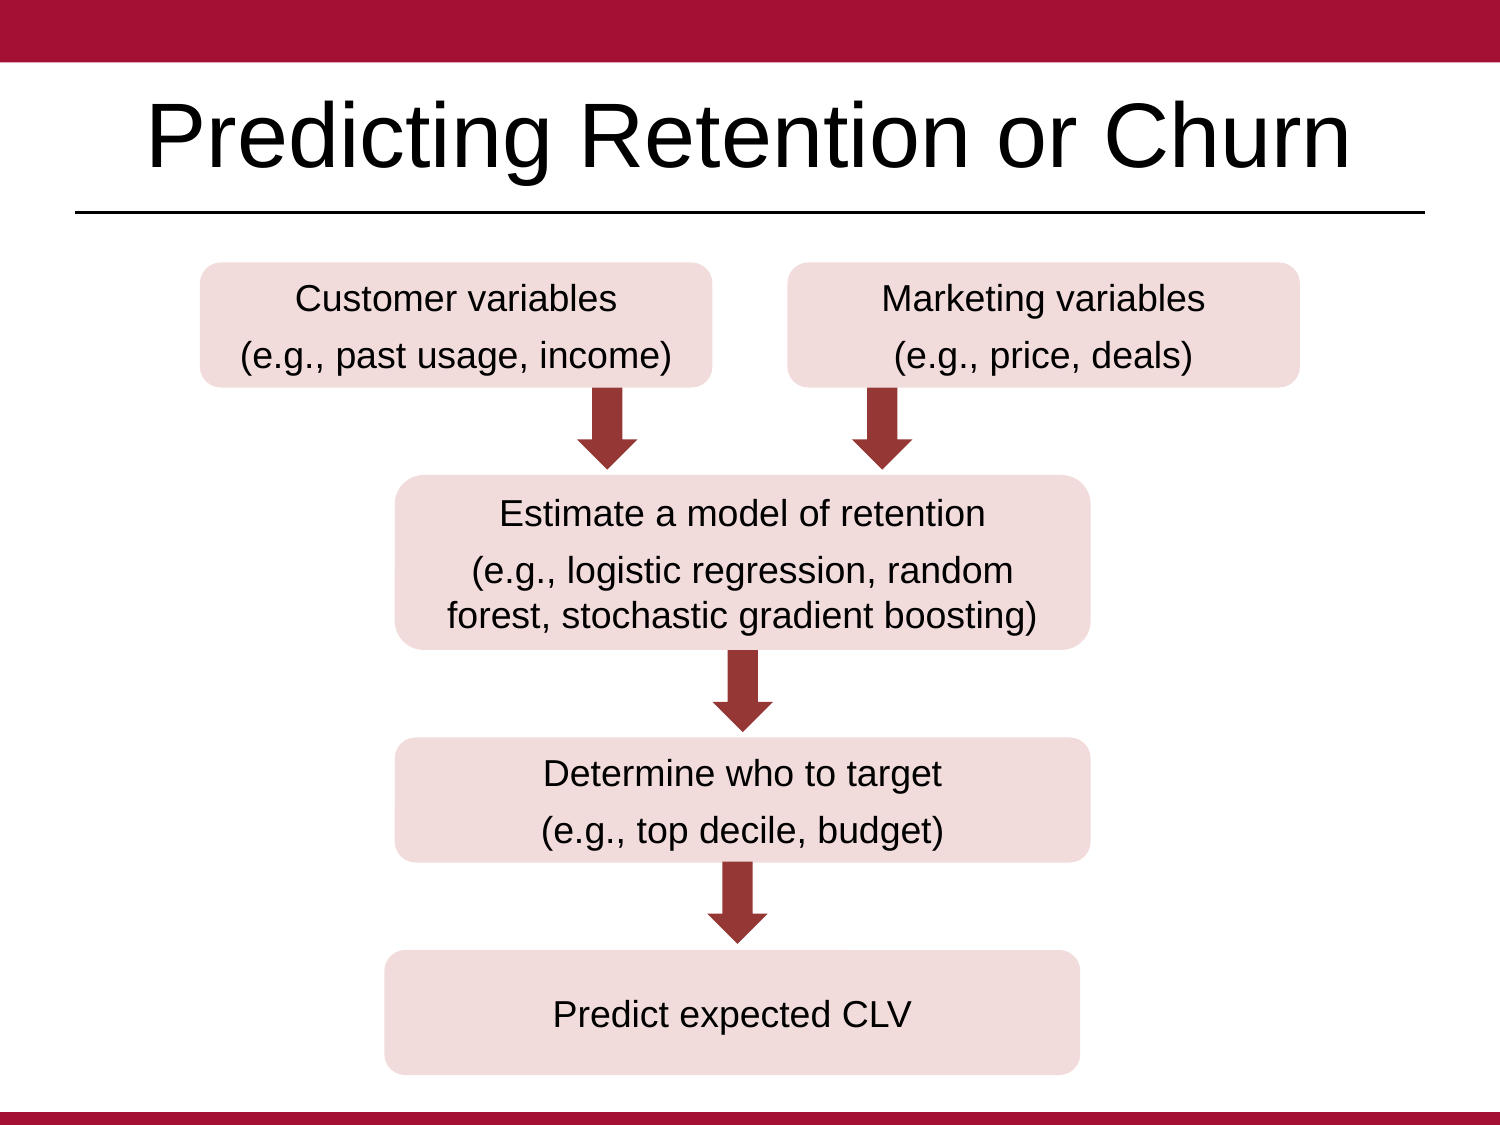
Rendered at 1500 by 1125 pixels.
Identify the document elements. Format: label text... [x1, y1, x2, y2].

text_box Estimate a model of retention (e.g., logistic regression, random forest, stochastic gradient boosting) [392, 472, 1093, 653]
text_box [710, 647, 775, 735]
text_box [705, 859, 770, 946]
text_box Predict expected CLV [382, 947, 1083, 1078]
text_box Marketing variables (e.g., price, deals) [785, 260, 1303, 390]
text_box [575, 385, 640, 472]
text_box [850, 385, 915, 472]
text_box Customer variables (e.g., past usage, income) [197, 260, 715, 390]
title Predicting Retention or Churn [75, 37, 1425, 225]
text_box Determine who to target (e.g., top decile, budget) [392, 735, 1093, 865]
